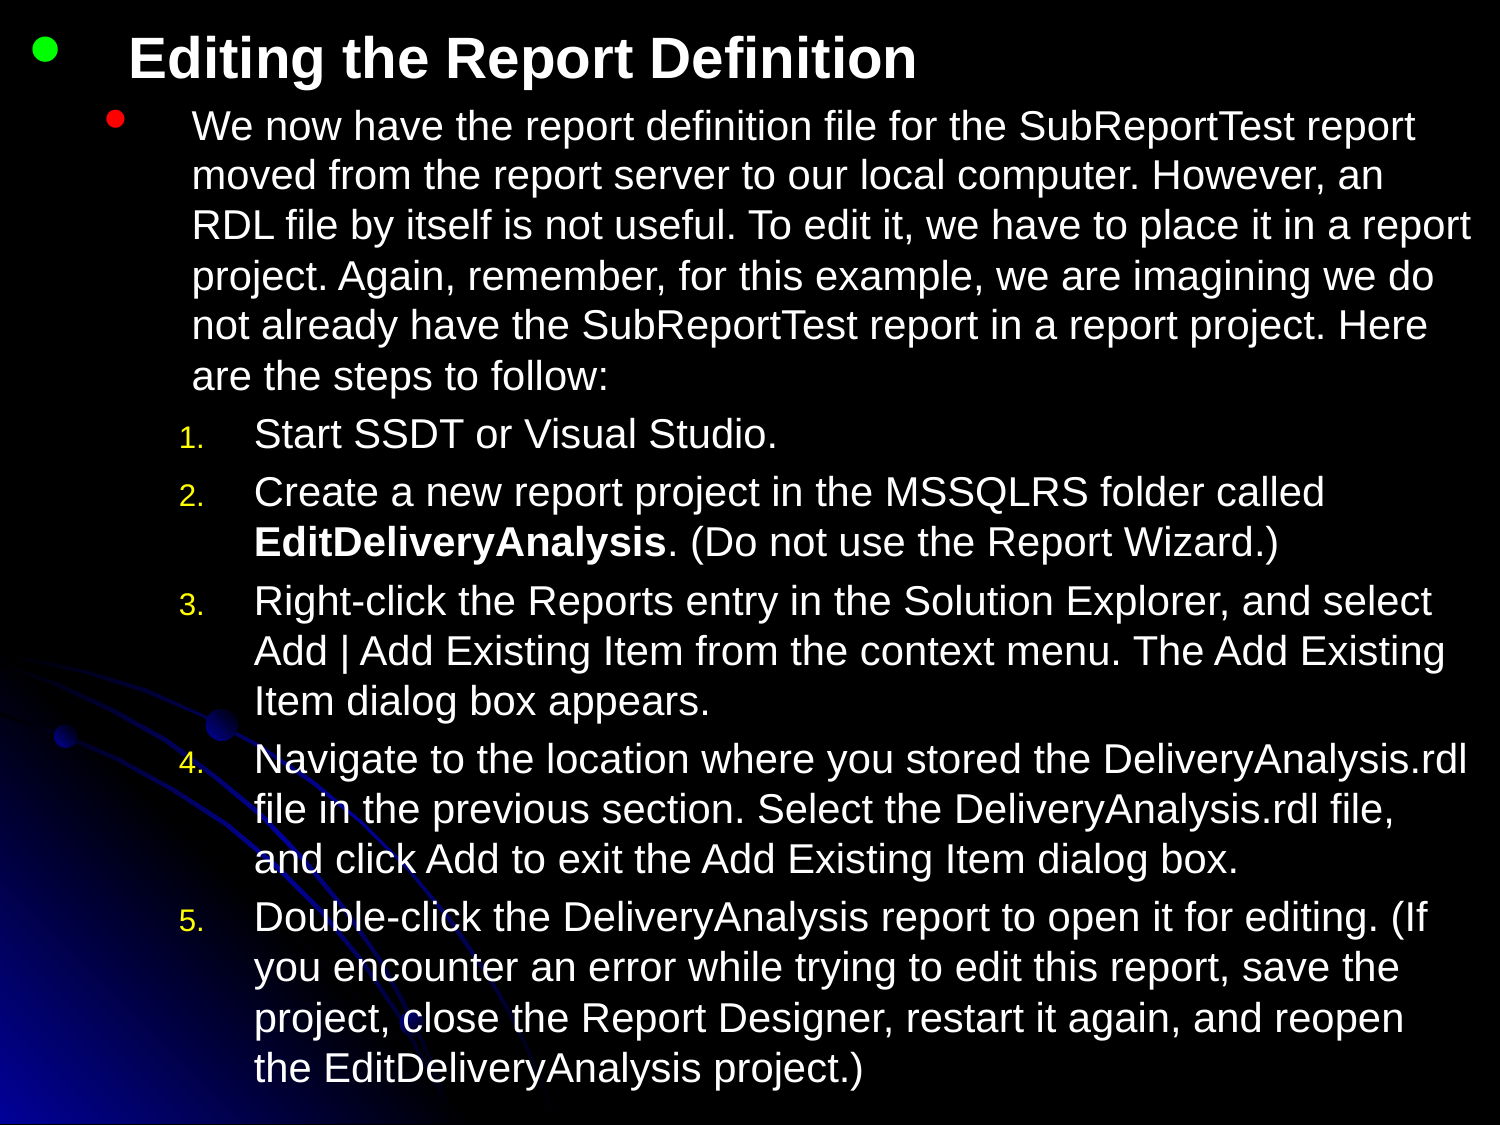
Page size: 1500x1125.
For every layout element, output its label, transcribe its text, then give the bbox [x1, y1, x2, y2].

list Editing the Report Definition We now have the report definition file for the SubReportTest report moved from the report server to our local computer. However, an RDL file by itself is not useful. To edit it, we have to place it in a report project. Again, remember, for this example, we are imagining we do not already have the SubReportTest report in a report project. Here are the steps to follow: Start SSDT or Visual Studio. Create a new report project in the MSSQLRS folder called EditDeliveryAnalysis. (Do not use the Report Wizard.) Right-click the Reports entry in the Solution Explorer, and select Add | Add Existing Item from the context menu. The Add Existing Item dialog box appears. Navigate to the location where you stored the DeliveryAnalysis.rdl file in the previous section. Select the DeliveryAnalysis.rdl file, and click Add to exit the Add Existing Item dialog box. Double-click the DeliveryAnalysis report to open it for editing. (If you encounter an error while trying to edit this report, save the project, close the Report Designer, restart it again, and reopen the EditDeliveryAnalysis project.) [13, 12, 1490, 1125]
